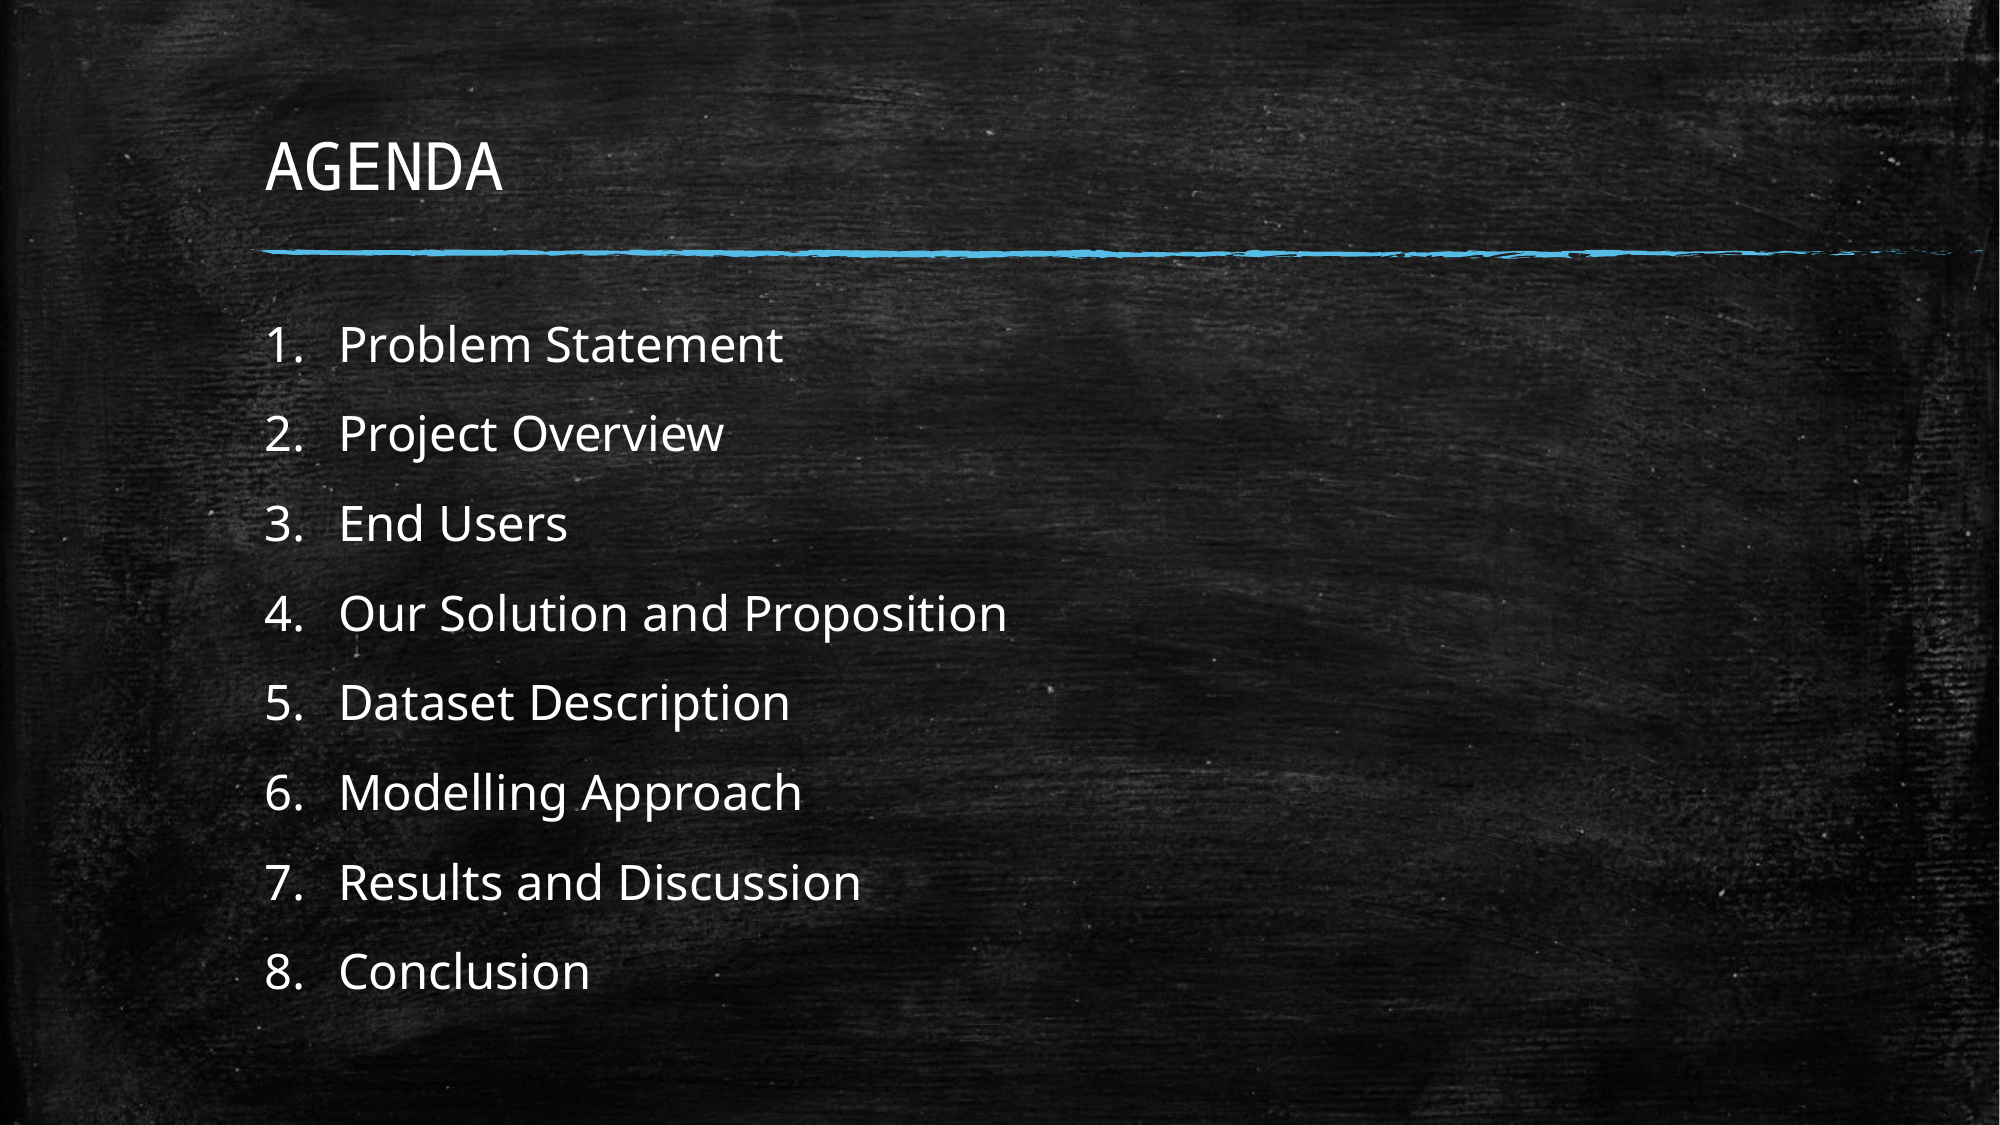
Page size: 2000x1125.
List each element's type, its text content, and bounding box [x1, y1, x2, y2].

list Problem Statement Project Overview End Users Our Solution and Proposition Dataset Description Modelling Approach Results and Discussion Conclusion [249, 312, 1750, 1013]
title AGENDA [249, 45, 1750, 213]
